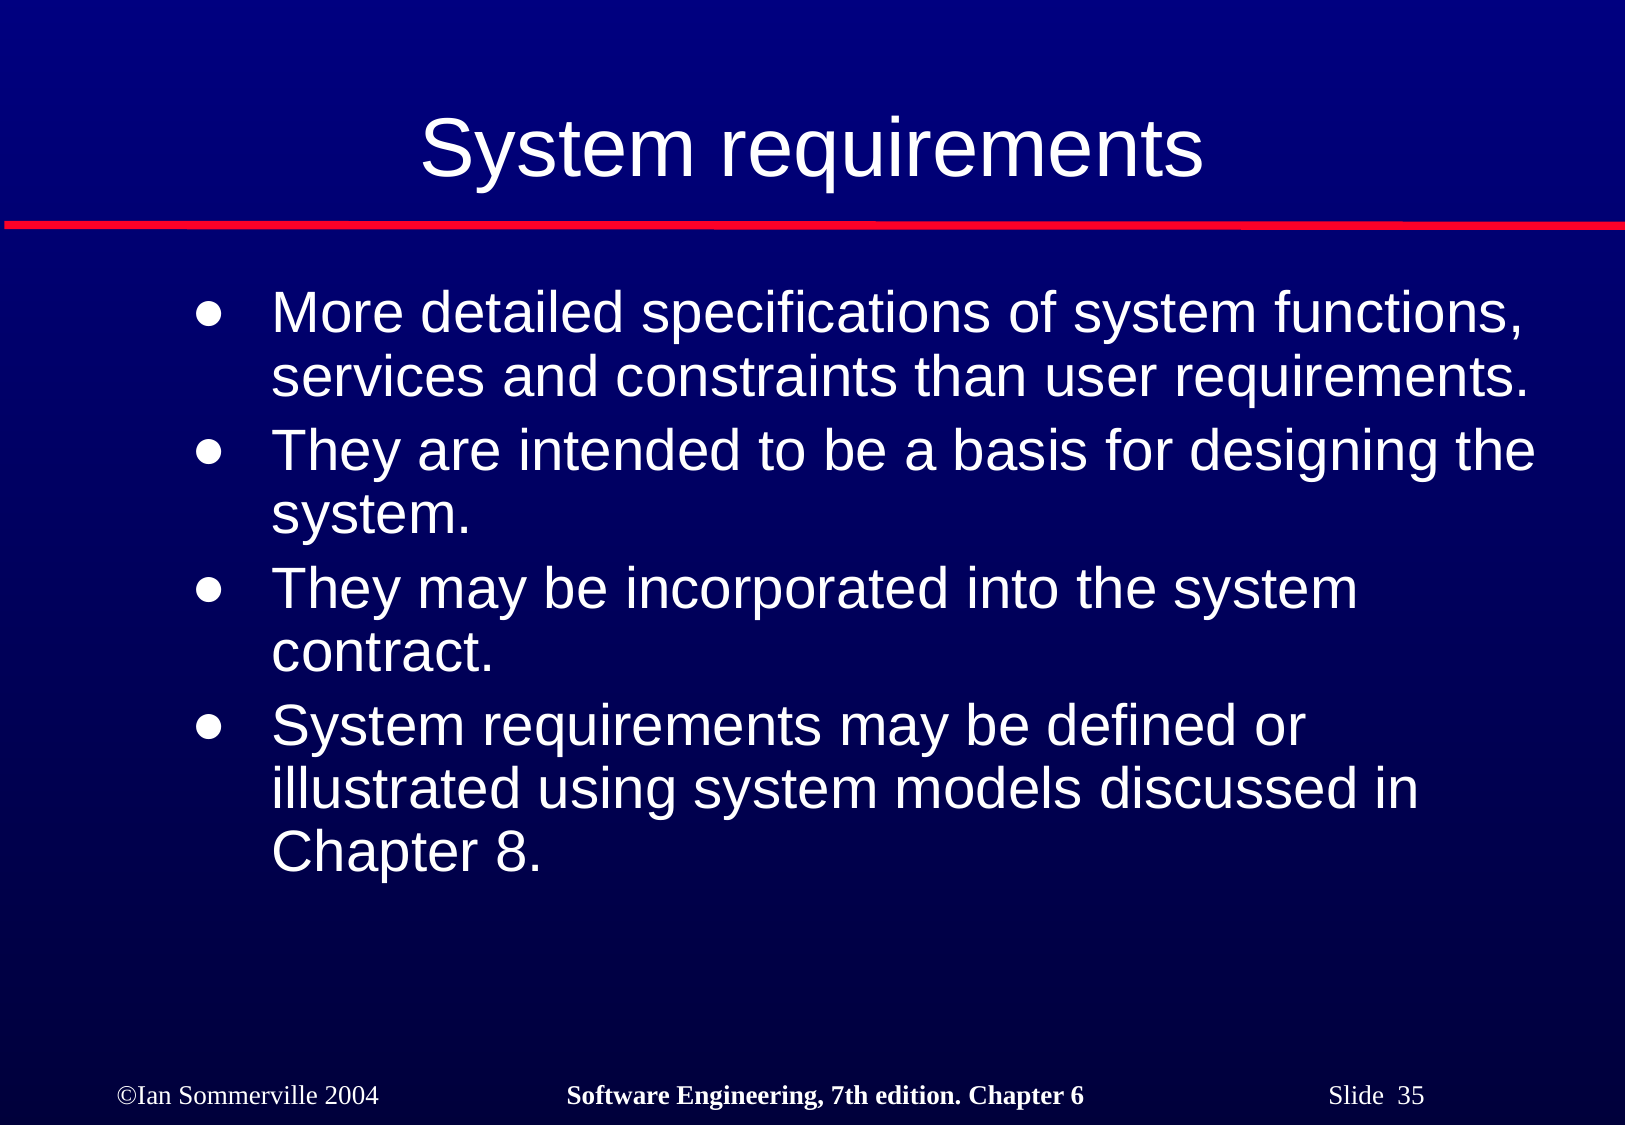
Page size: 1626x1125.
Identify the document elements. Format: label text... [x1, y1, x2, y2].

list More detailed specifications of system functions, services and constraints than user requirements. They are intended to be a basis for designing the system. They may be incorporated into the system contract. System requirements may be defined or illustrated using system models discussed in Chapter 8. [176, 275, 1563, 953]
title System requirements [118, 50, 1506, 201]
